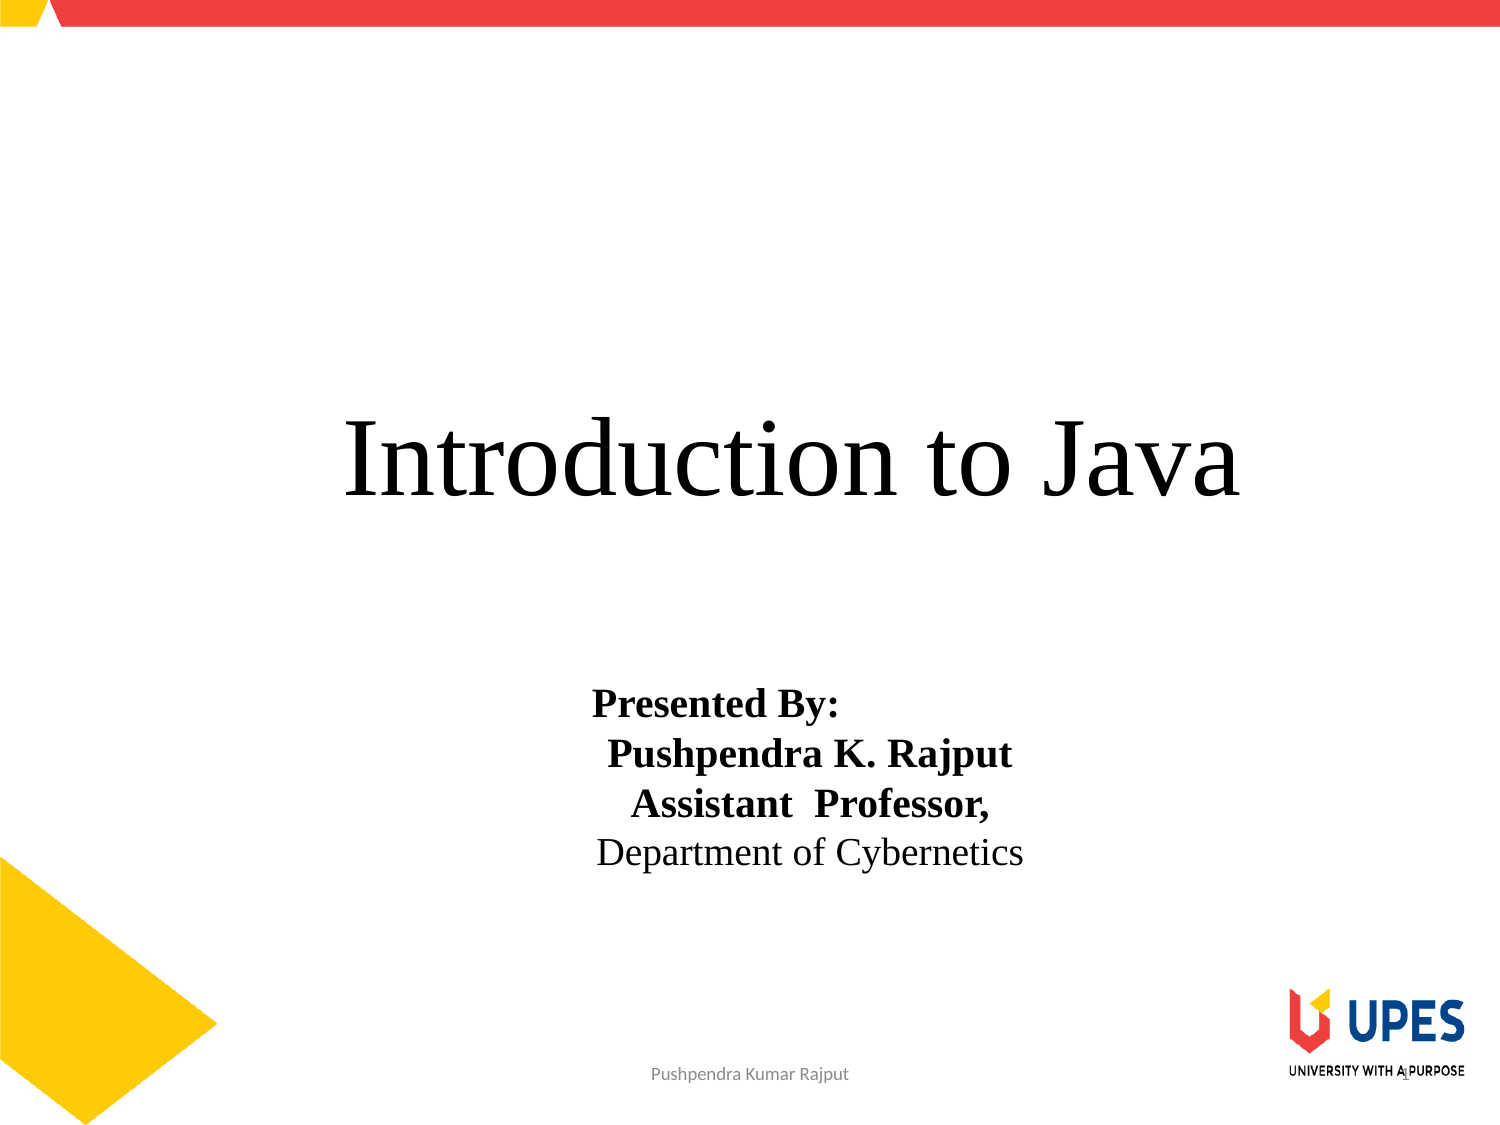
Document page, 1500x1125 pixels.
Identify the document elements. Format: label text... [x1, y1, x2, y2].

text_box SCHOOL OF ENGINEERING & TECHNOLOGY DEPARTMENT OF COMPUTER SCIENCE AND ENGINEERING [474, 20, 1450, 87]
text_box Introduction to Java [139, 324, 1400, 575]
slide_number 1 [1074, 1042, 1425, 1103]
text_box Presented By: Pushpendra K. Rajput Assistant Professor, Department of Cybernetics [274, 674, 1301, 925]
picture [0, 0, 1500, 1125]
footer Pushpendra Kumar Rajput [512, 1042, 988, 1103]
